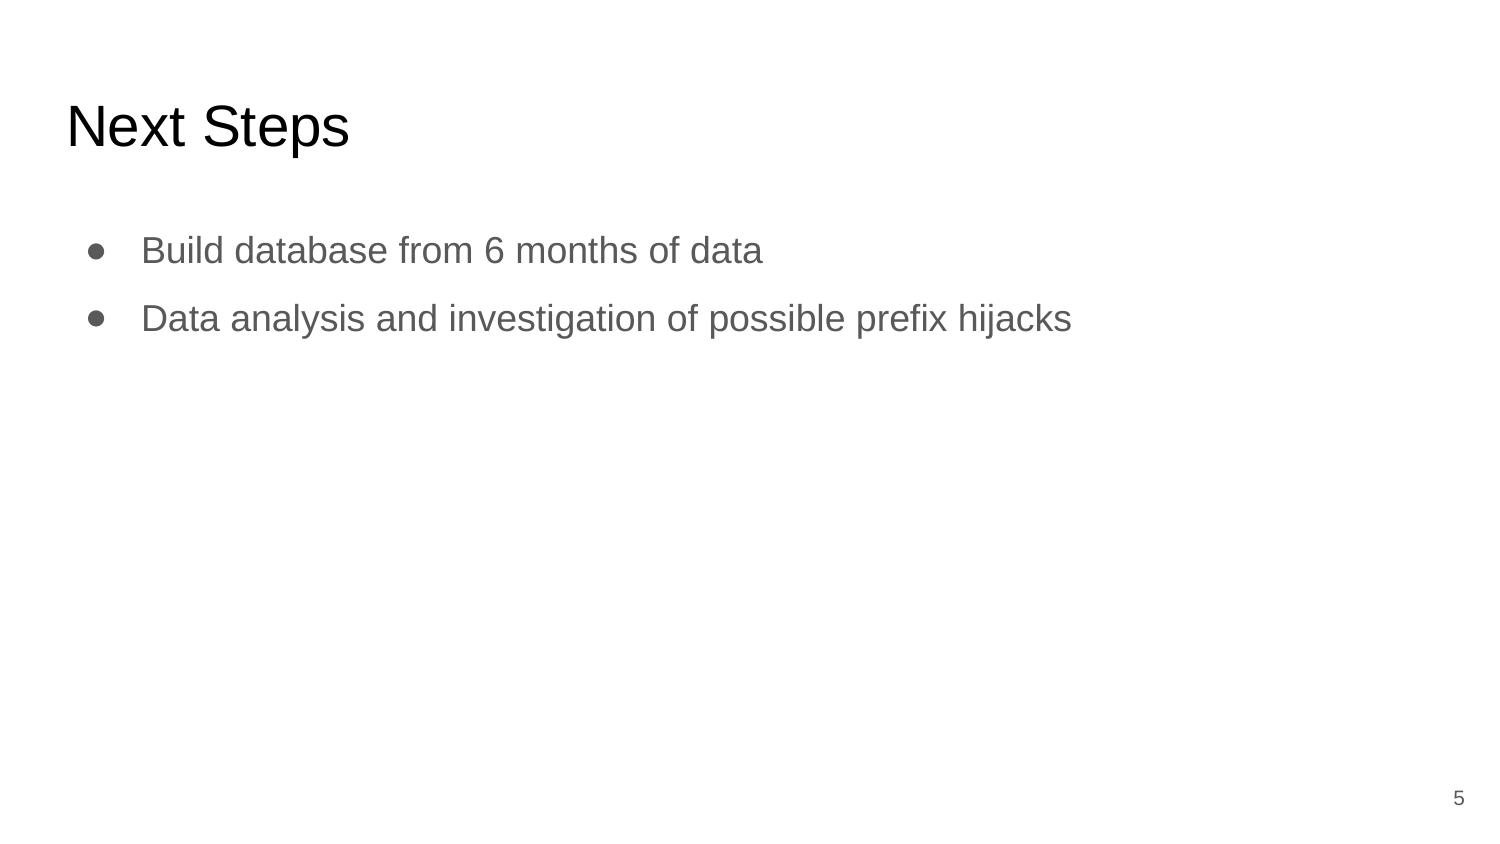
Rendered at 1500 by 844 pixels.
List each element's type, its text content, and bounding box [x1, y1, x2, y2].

list Build database from 6 months of data Data analysis and investigation of possible prefix hijacks [51, 189, 1449, 750]
title Next Steps [51, 72, 1449, 167]
slide_number ‹#› [1389, 764, 1480, 830]
